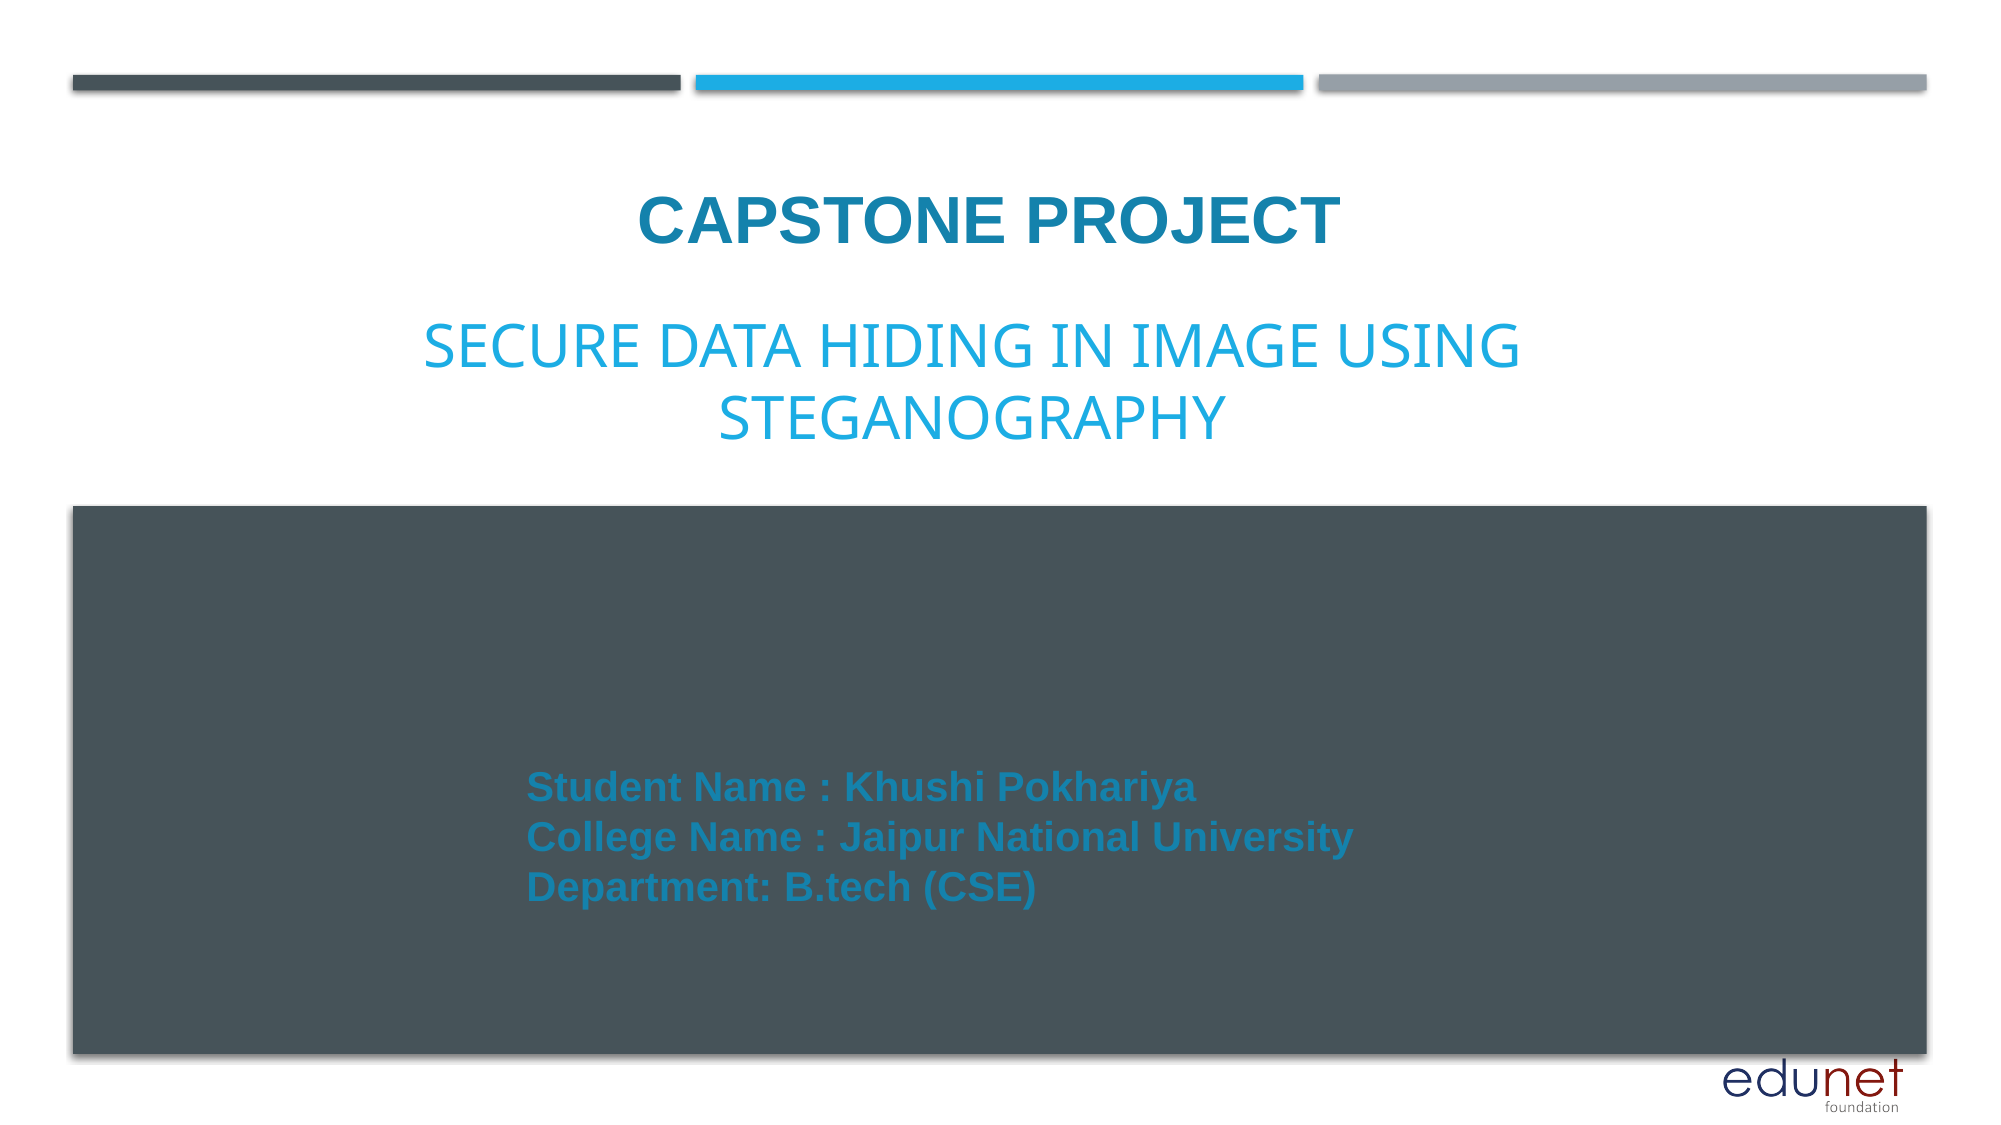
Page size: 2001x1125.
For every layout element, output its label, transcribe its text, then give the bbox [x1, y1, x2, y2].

text_box CAPSTONE PROJECT [0, 169, 2000, 265]
text_box Student Name : Khushi Pokhariya College Name : Jaipur National University Department: B.tech (CSE) [511, 752, 1821, 968]
picture [1719, 1056, 1905, 1116]
title Secure Data Hiding in Image Using Steganography [222, 298, 1723, 460]
